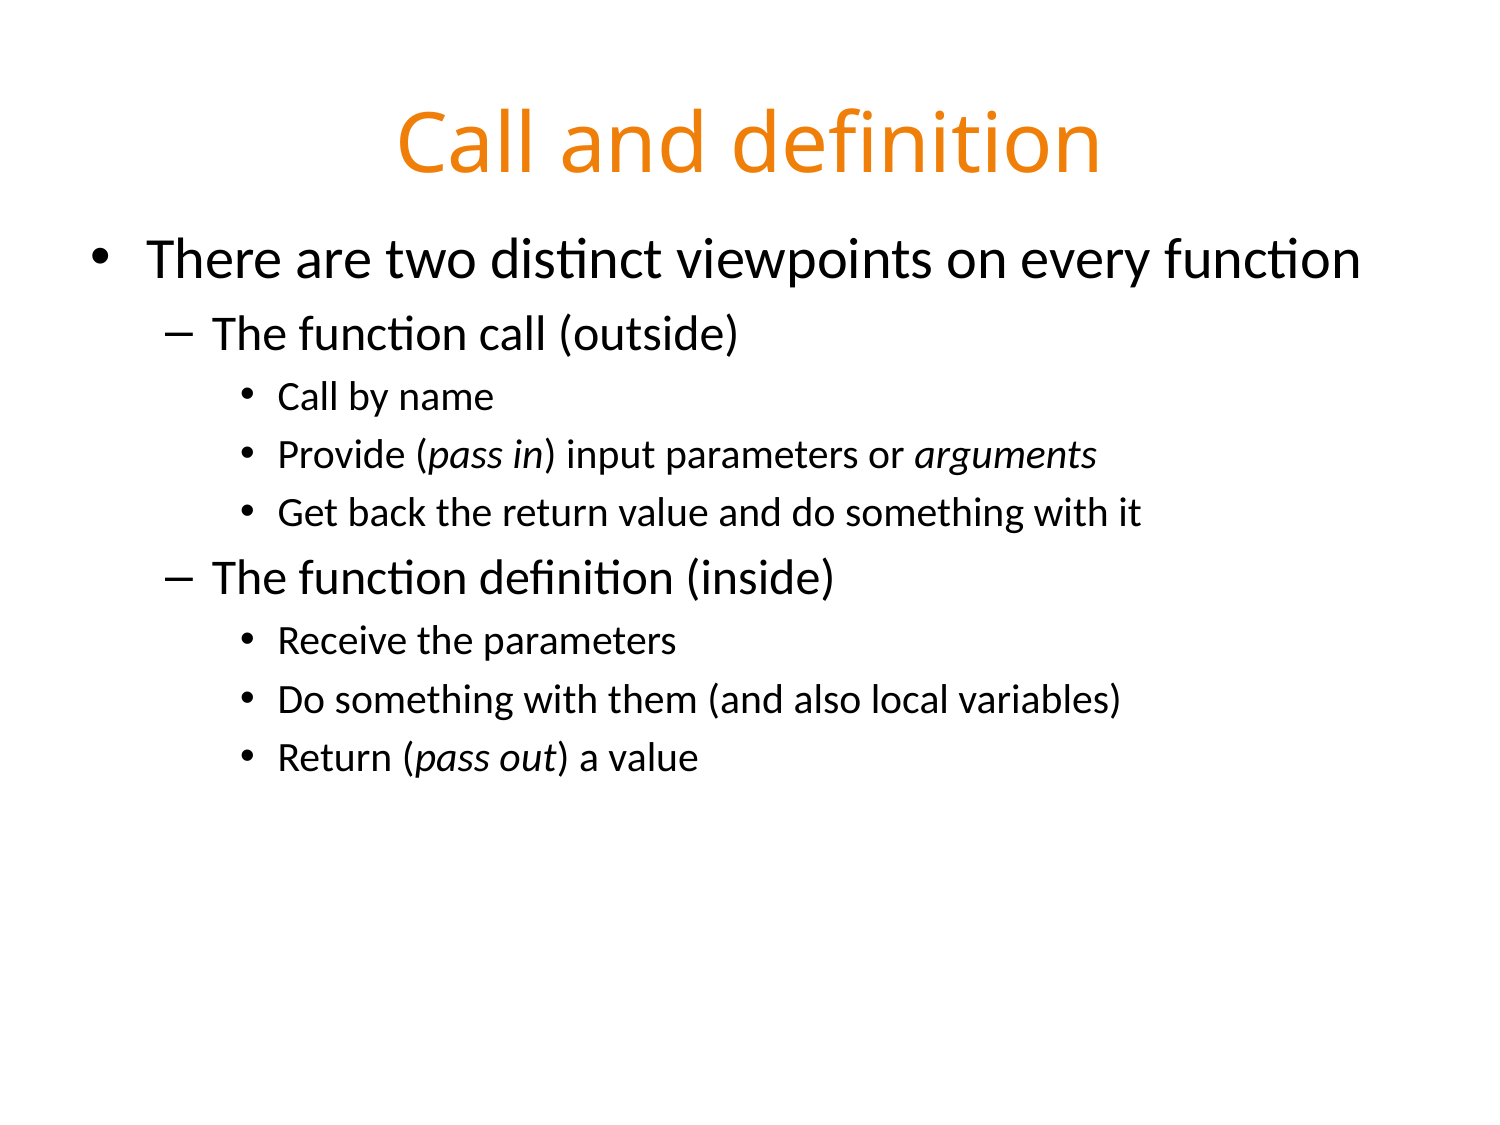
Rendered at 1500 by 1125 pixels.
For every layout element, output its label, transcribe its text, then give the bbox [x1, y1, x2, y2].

title Call and definition [74, 44, 1426, 212]
list There are two distinct viewpoints on every function The function call (outside) Call by name Provide (pass in) input parameters or arguments Get back the return value and do something with it The function definition (inside) Receive the parameters Do something with them (and also local variables) Return (pass out) a value [74, 212, 1426, 1101]
